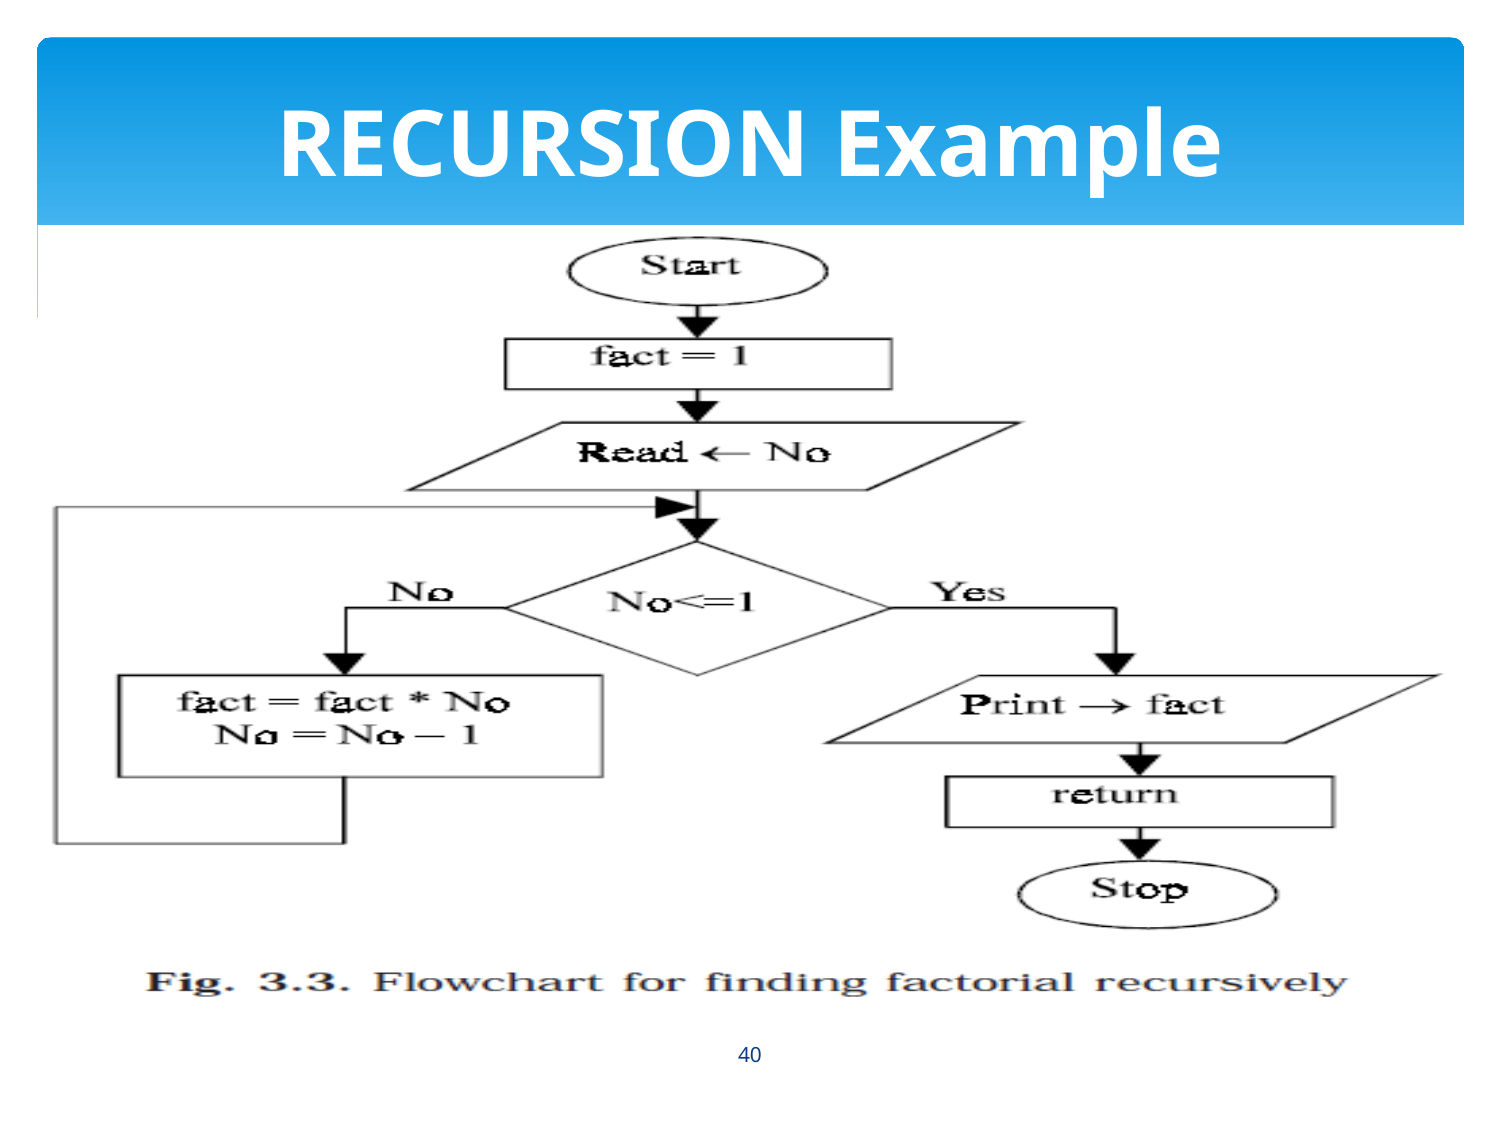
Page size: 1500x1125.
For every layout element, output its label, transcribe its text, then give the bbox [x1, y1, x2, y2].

title RECURSION Example [75, 55, 1425, 222]
picture [37, 224, 1476, 1038]
slide_number 40 [654, 1048, 846, 1086]
